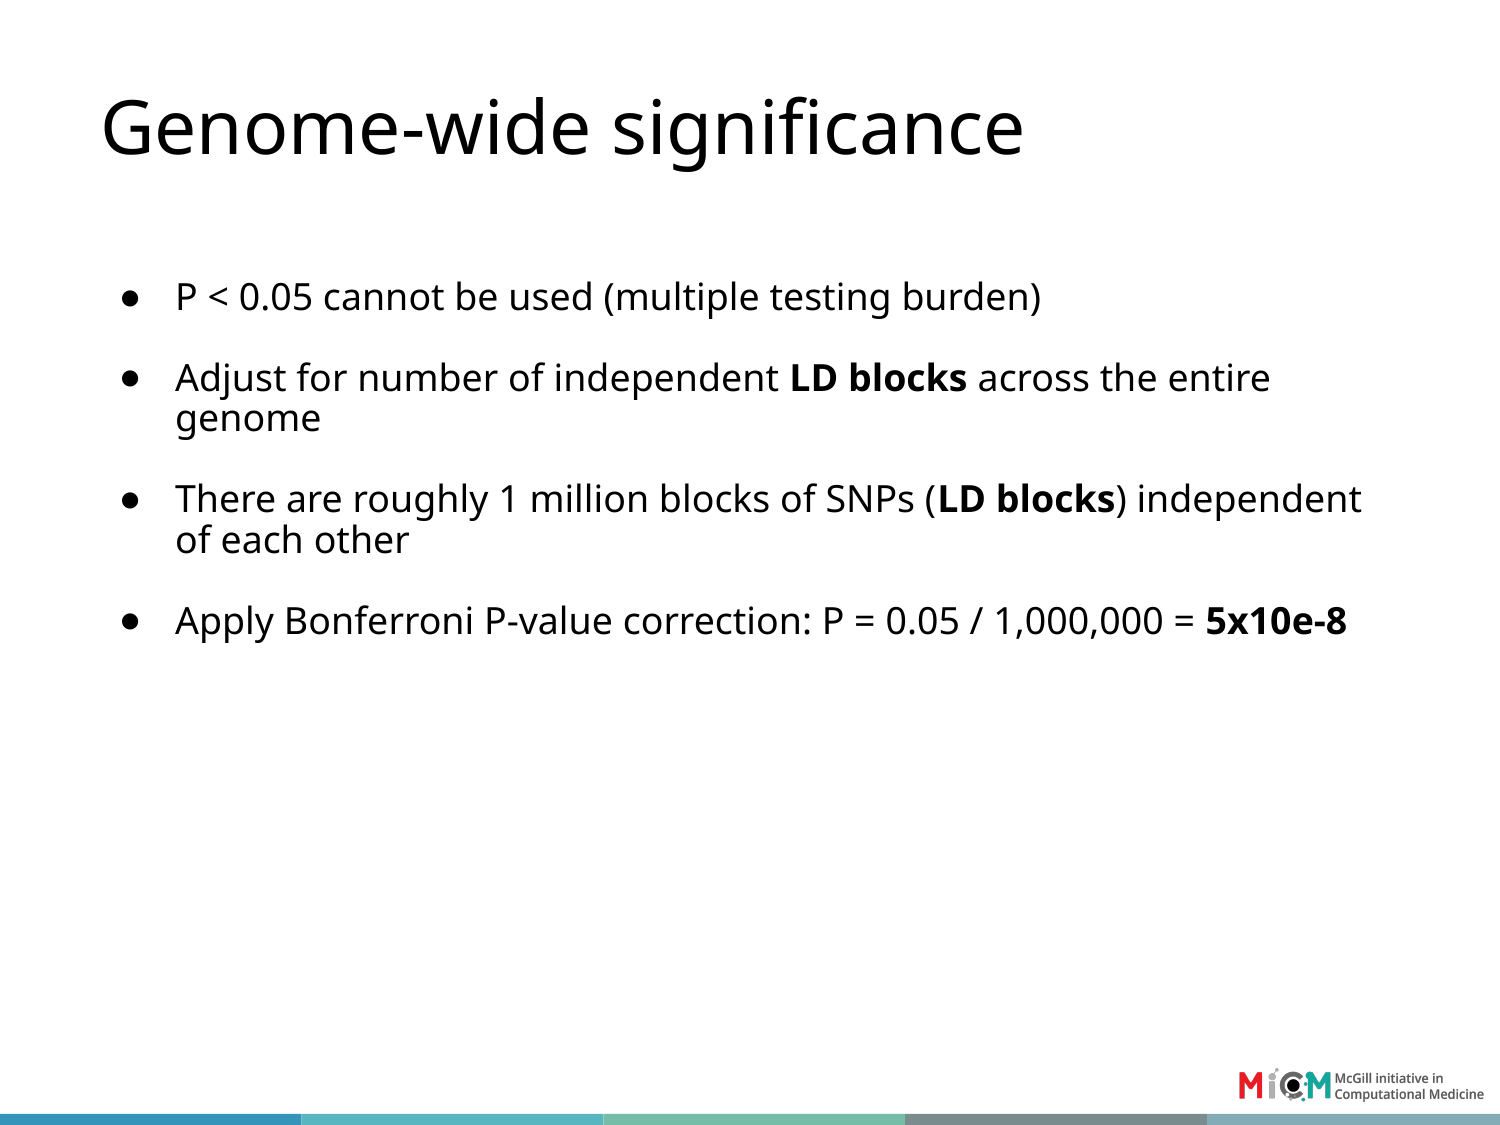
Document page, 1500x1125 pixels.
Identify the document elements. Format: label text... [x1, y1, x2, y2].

list P < 0.05 cannot be used (multiple testing burden) Adjust for number of independent LD blocks across the entire genome There are roughly 1 million blocks of SNPs (LD blocks) independent of each other Apply Bonferroni P-value correction: P = 0.05 / 1,000,000 = 5x10e-8 [85, 270, 1397, 993]
title Genome-wide significance [85, 38, 1397, 222]
picture [1211, 1051, 1500, 1122]
